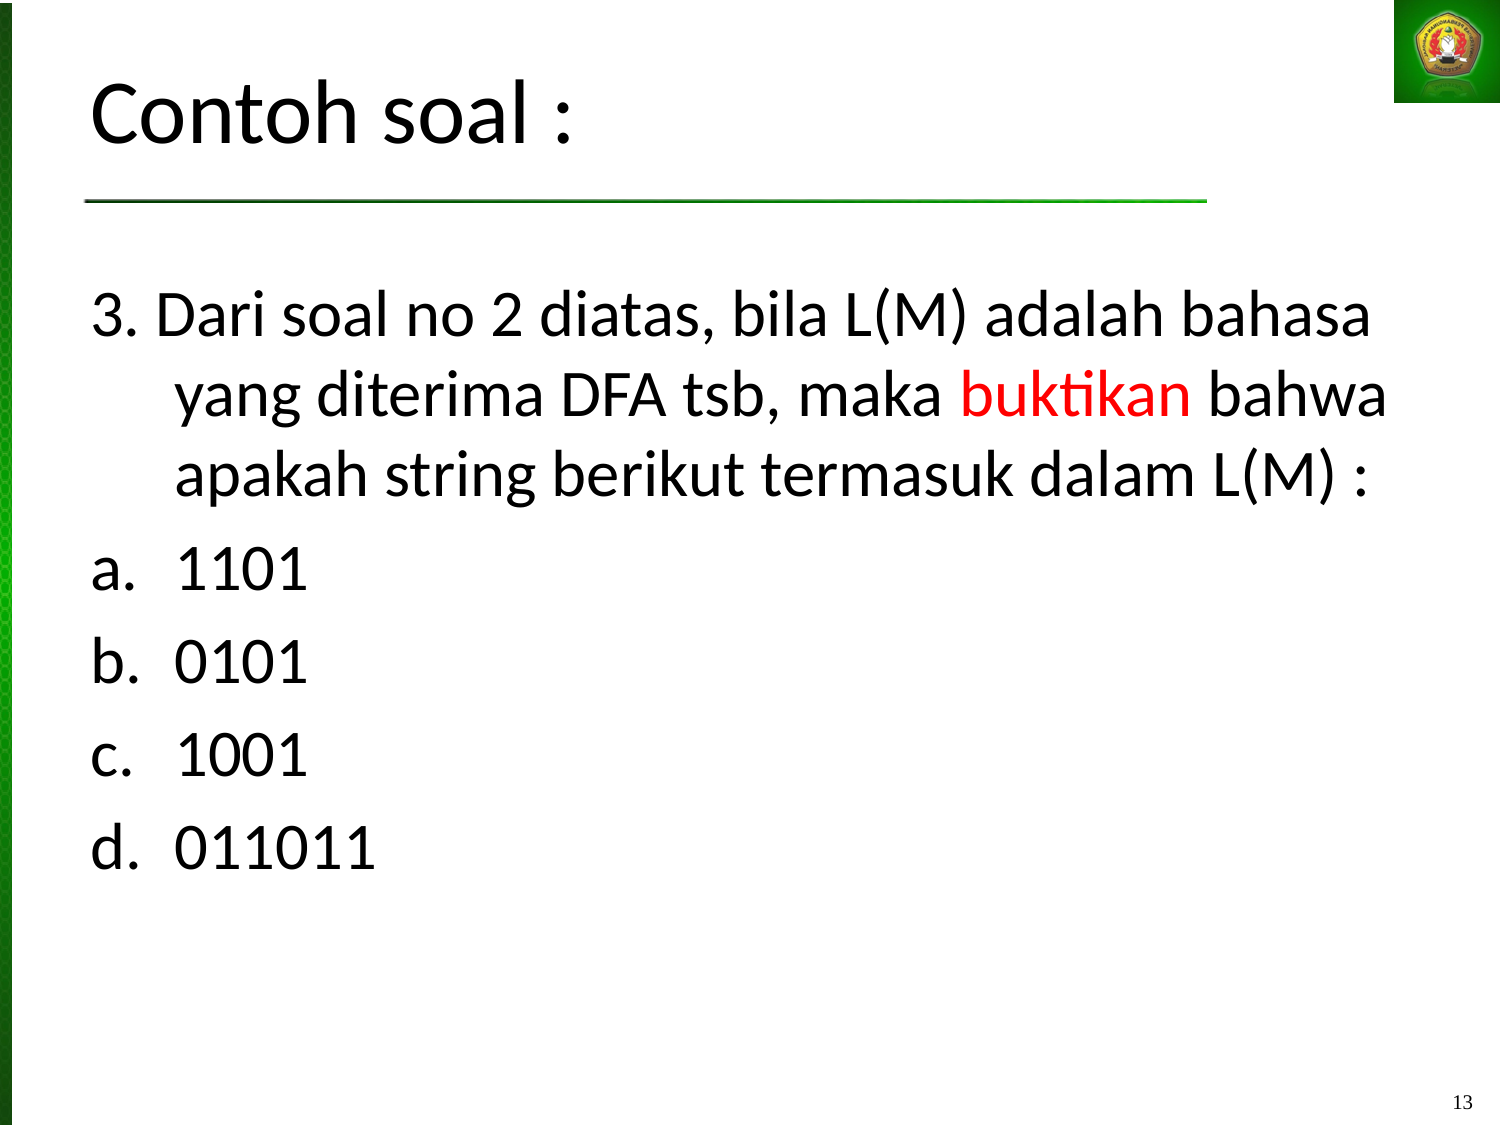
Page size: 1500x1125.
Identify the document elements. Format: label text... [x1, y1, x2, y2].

title Contoh soal : [75, 44, 1425, 170]
list 3. Dari soal no 2 diatas, bila L(M) adalah bahasa yang diterima DFA tsb, maka buktikan bahwa apakah string berikut termasuk dalam L(M) : 1101 0101 1001 011011 [75, 262, 1425, 1006]
picture [82, 199, 1207, 203]
picture [0, 3, 12, 1125]
slide_number 13 [1148, 1078, 1489, 1125]
picture [1394, 0, 1500, 103]
